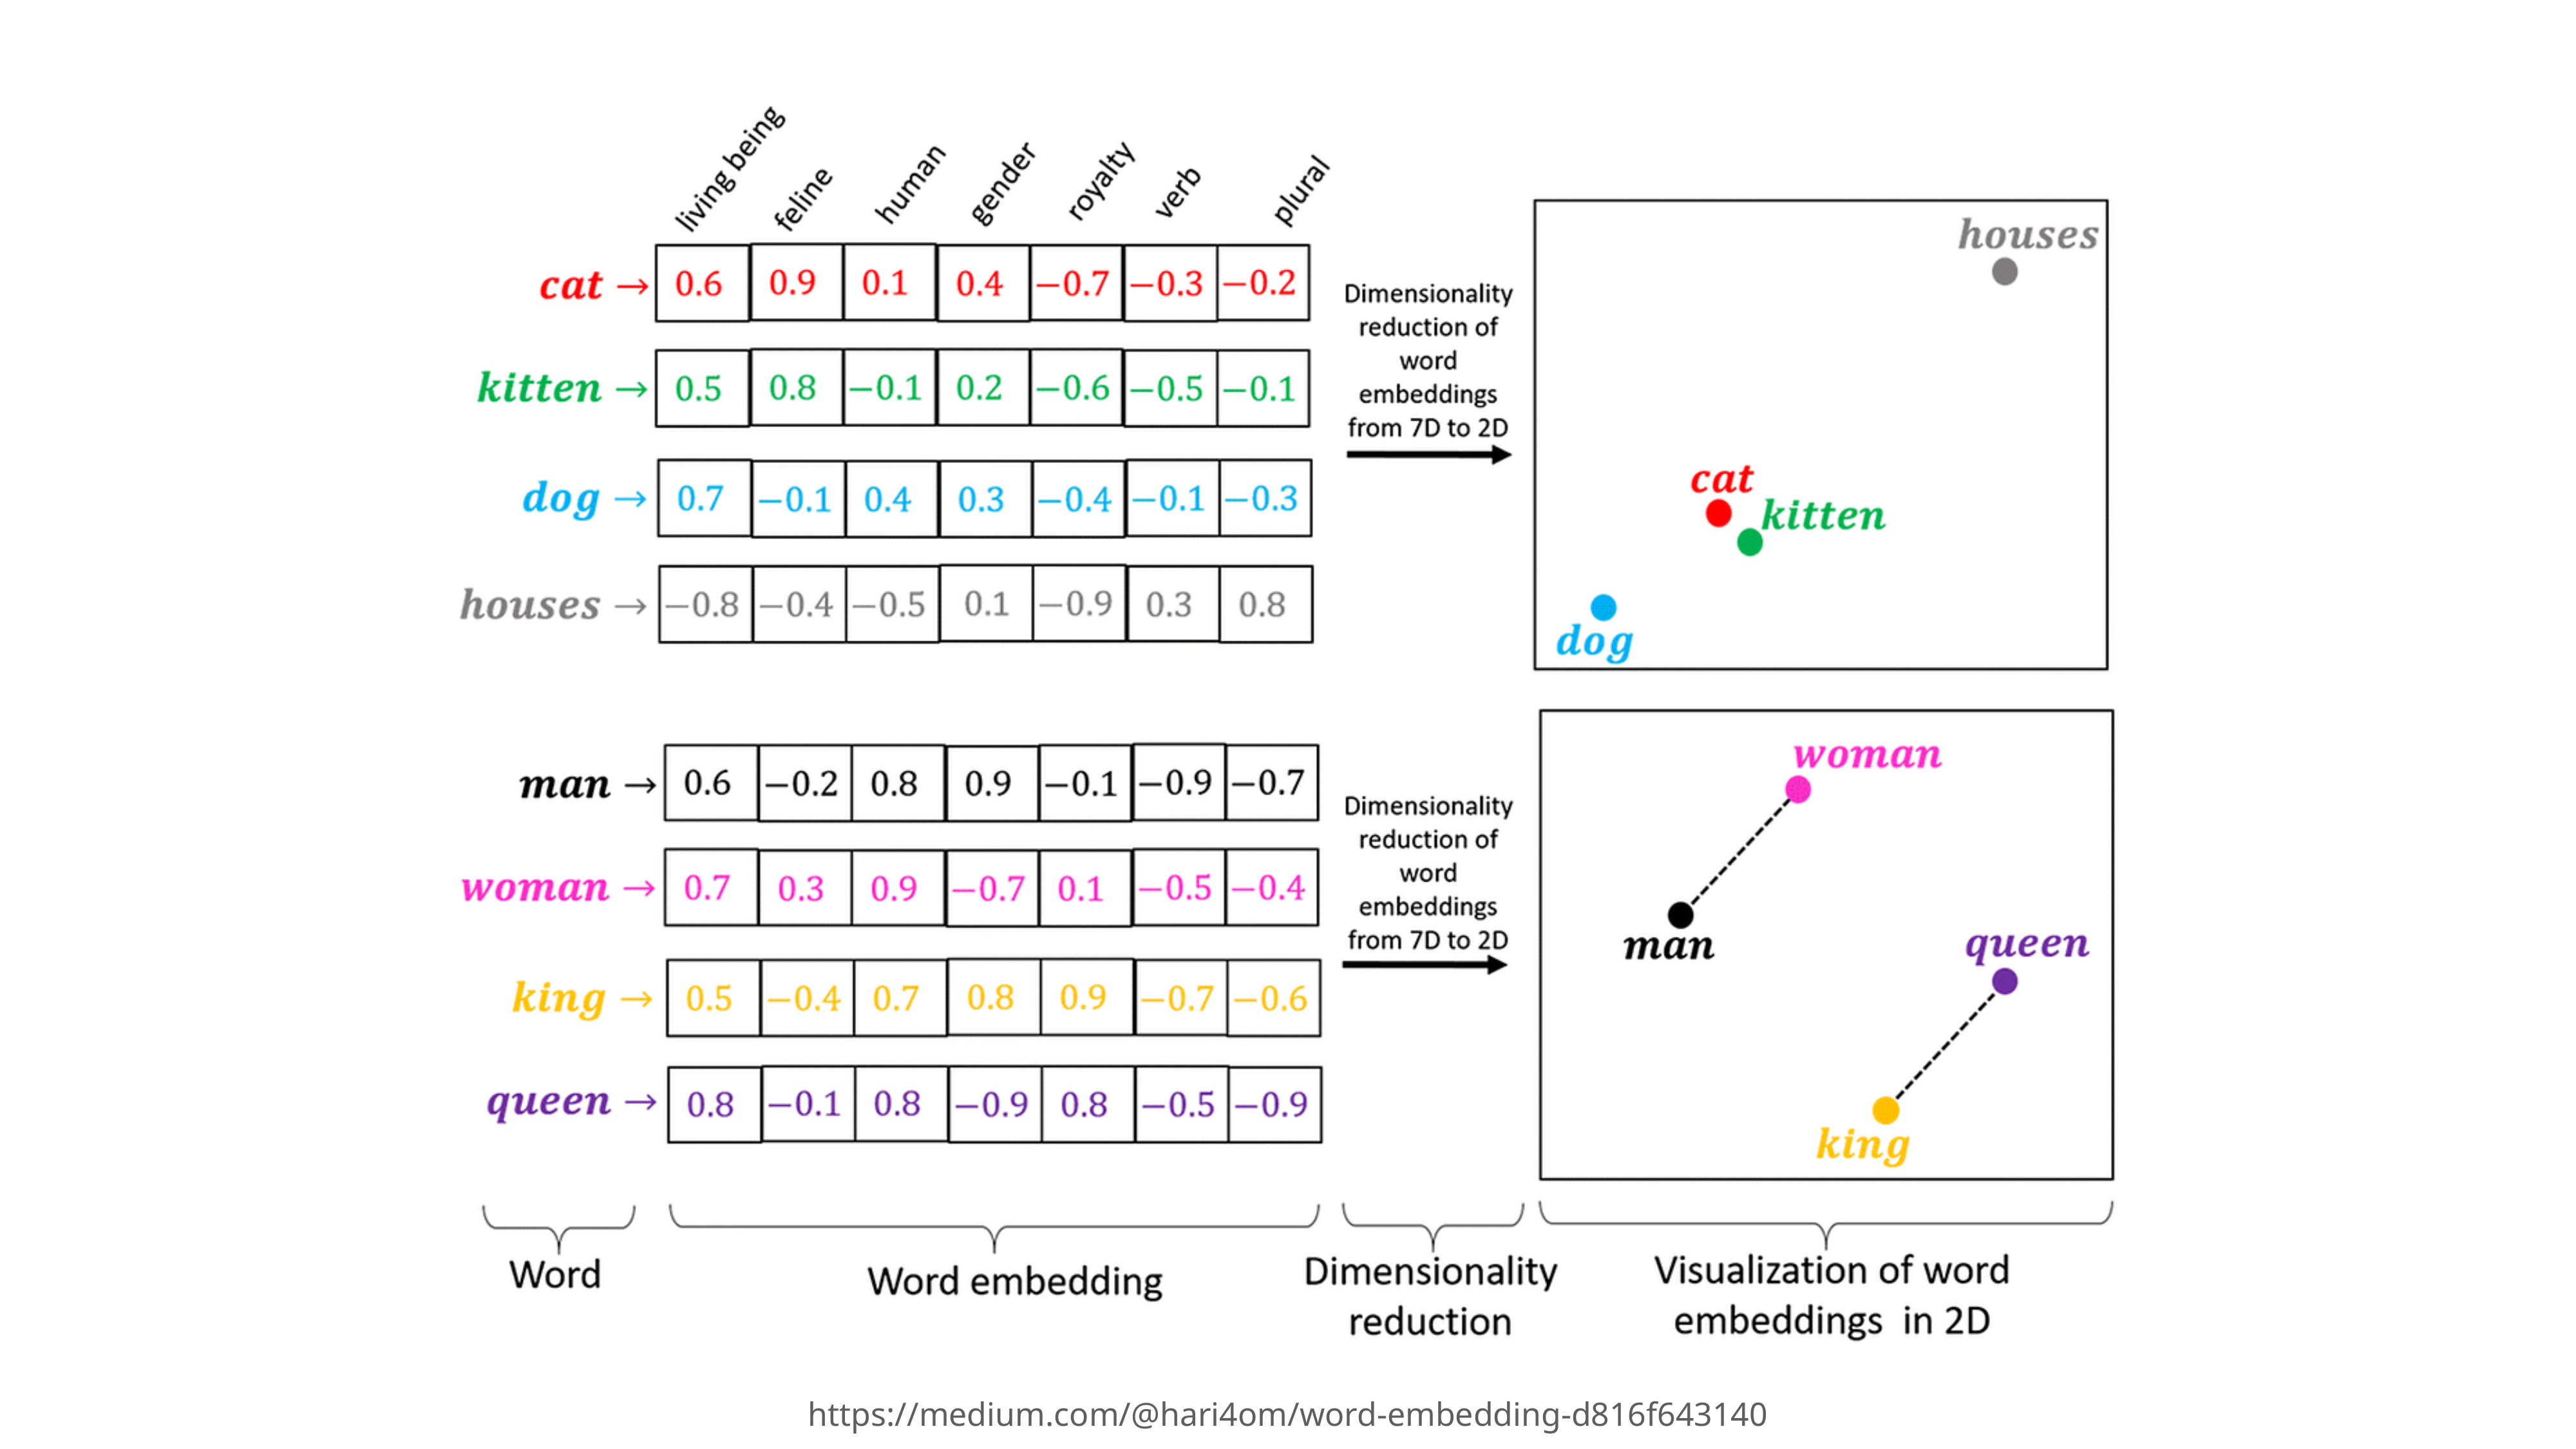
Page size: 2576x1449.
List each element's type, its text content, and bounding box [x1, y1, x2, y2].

text_box https://medium.com/@hari4om/word-embedding-d816f643140 [480, 1388, 2096, 1438]
picture [457, 104, 2119, 1345]
